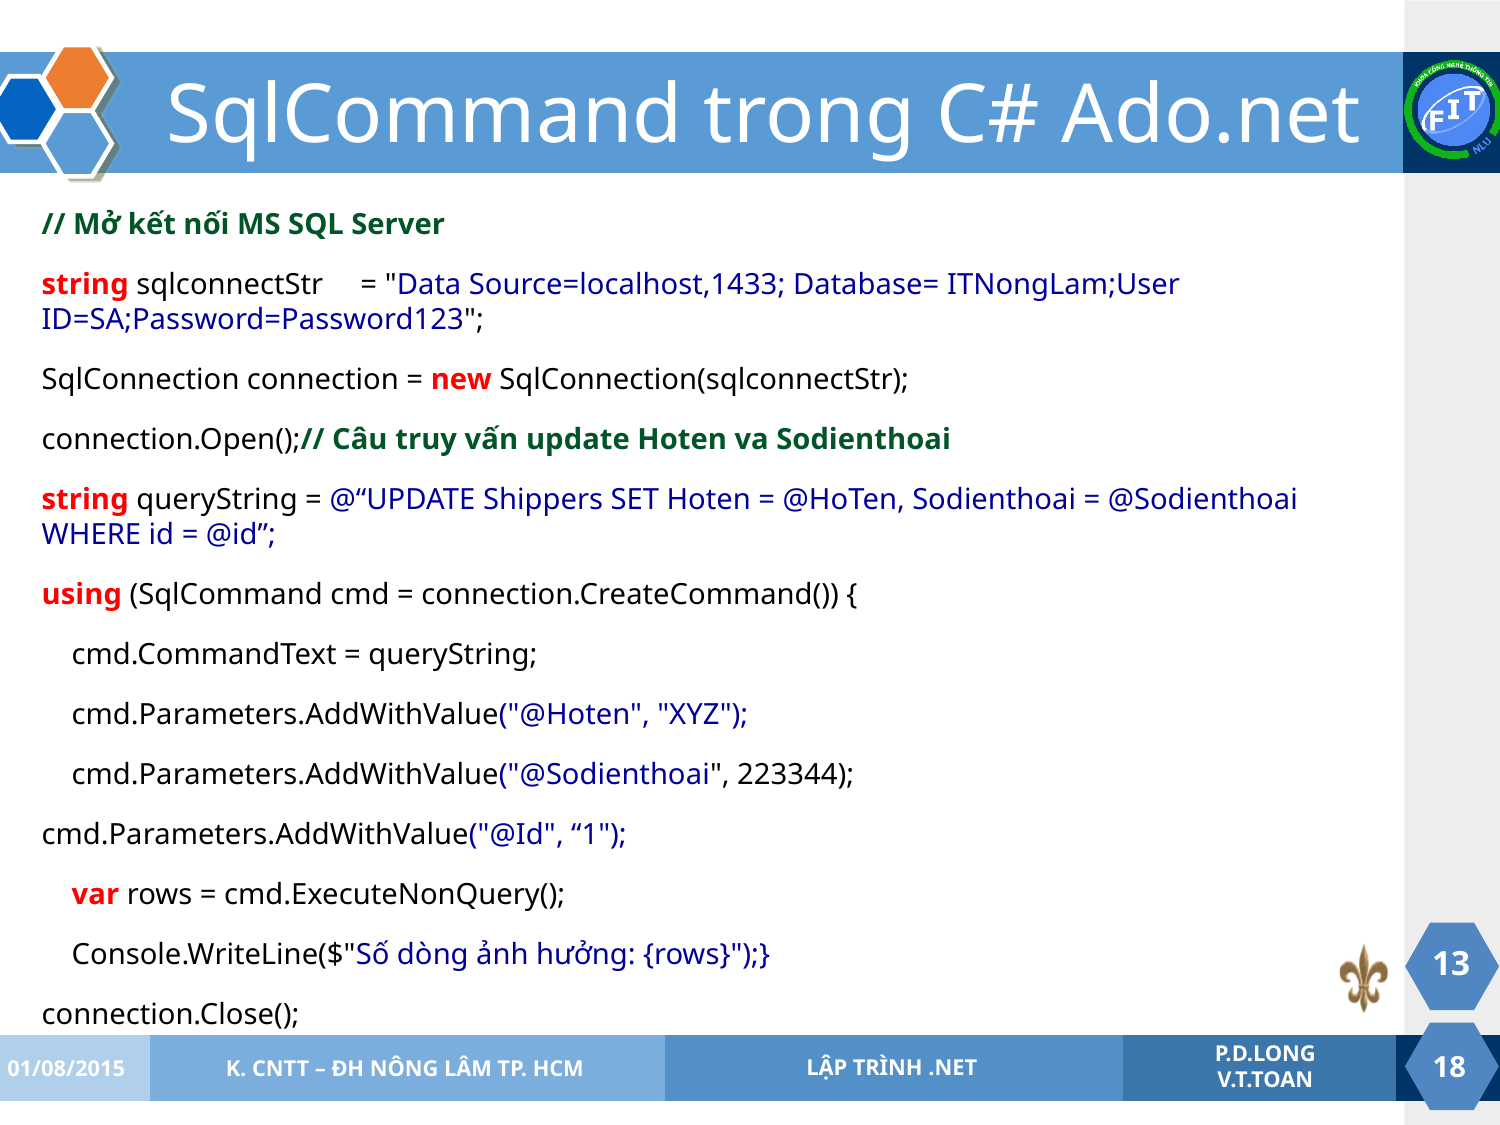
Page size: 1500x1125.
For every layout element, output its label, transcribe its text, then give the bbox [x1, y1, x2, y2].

title SqlCommand trong C# Ado.net [151, 59, 1397, 173]
list // Mở kết nối MS SQL Server string sqlconnectStr = "Data Source=localhost,1433; Database= ITNongLam;User ID=SA;Password=Password123"; SqlConnection connection = new SqlConnection(sqlconnectStr); connection.Open();// Câu truy vấn update Hoten va Sodienthoai string queryString = @“UPDATE Shippers SET Hoten = @HoTen, Sodienthoai = @Sodienthoai WHERE id = @id”; using (SqlCommand cmd = connection.CreateCommand()) { cmd.CommandText = queryString; cmd.Parameters.AddWithValue("@Hoten", "XYZ"); cmd.Parameters.AddWithValue("@Sodienthoai", 223344); cmd.Parameters.AddWithValue("@Id", “1"); var rows = cmd.ExecuteNonQuery(); Console.WriteLine($"Số dòng ảnh hưởng: {rows}");} connection.Close(); [26, 197, 1397, 1027]
footer K. CNTT – ĐH NÔNG LÂM TP. HCM [151, 1039, 659, 1100]
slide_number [0, 1038, 158, 1098]
picture [1404, 60, 1500, 159]
slide_number 13 [1405, 935, 1497, 996]
